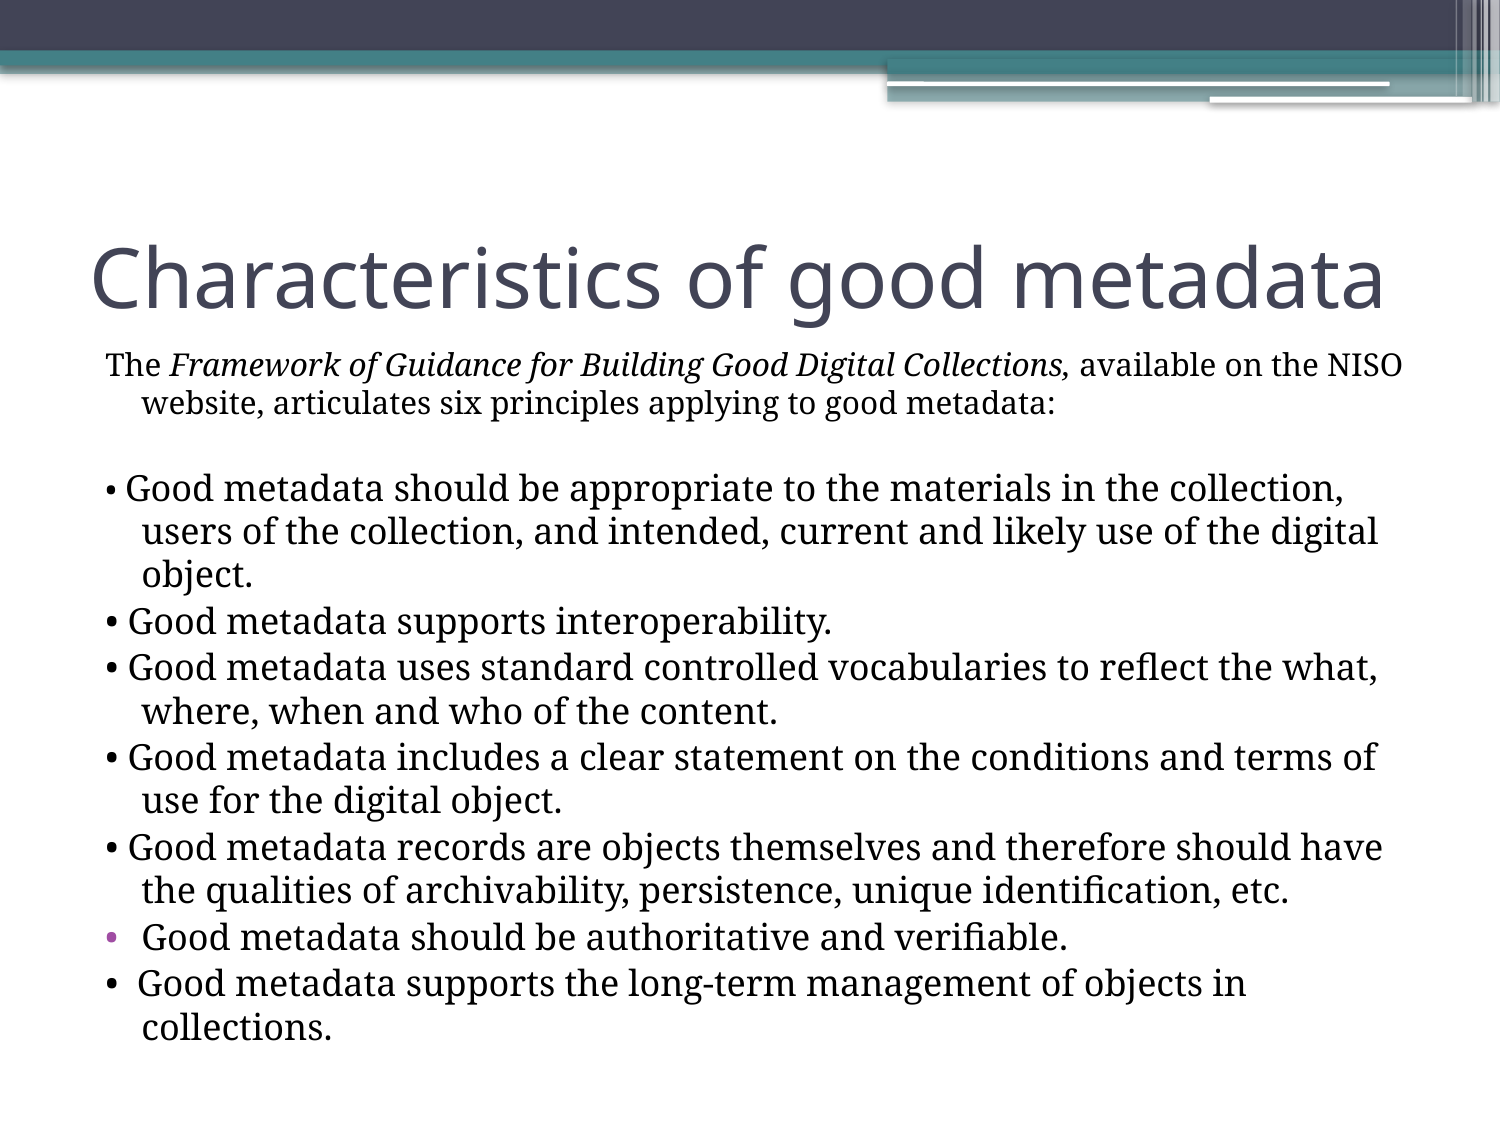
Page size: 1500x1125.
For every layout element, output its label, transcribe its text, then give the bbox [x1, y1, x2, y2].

list The Framework of Guidance for Building Good Digital Collections, available on the NISO website, articulates six principles applying to good metadata: • Good metadata should be appropriate to the materials in the collection, users of the collection, and intended, current and likely use of the digital object. • Good metadata supports interoperability. • Good metadata uses standard controlled vocabularies to reflect the what, where, when and who of the content. • Good metadata includes a clear statement on the conditions and terms of use for the digital object. • Good metadata records are objects themselves and therefore should have the qualities of archivability, persistence, unique identification, etc. Good metadata should be authoritative and verifiable. • Good metadata supports the long-term management of objects in collections. [75, 338, 1425, 1079]
title Characteristics of good metadata [75, 187, 1425, 338]
